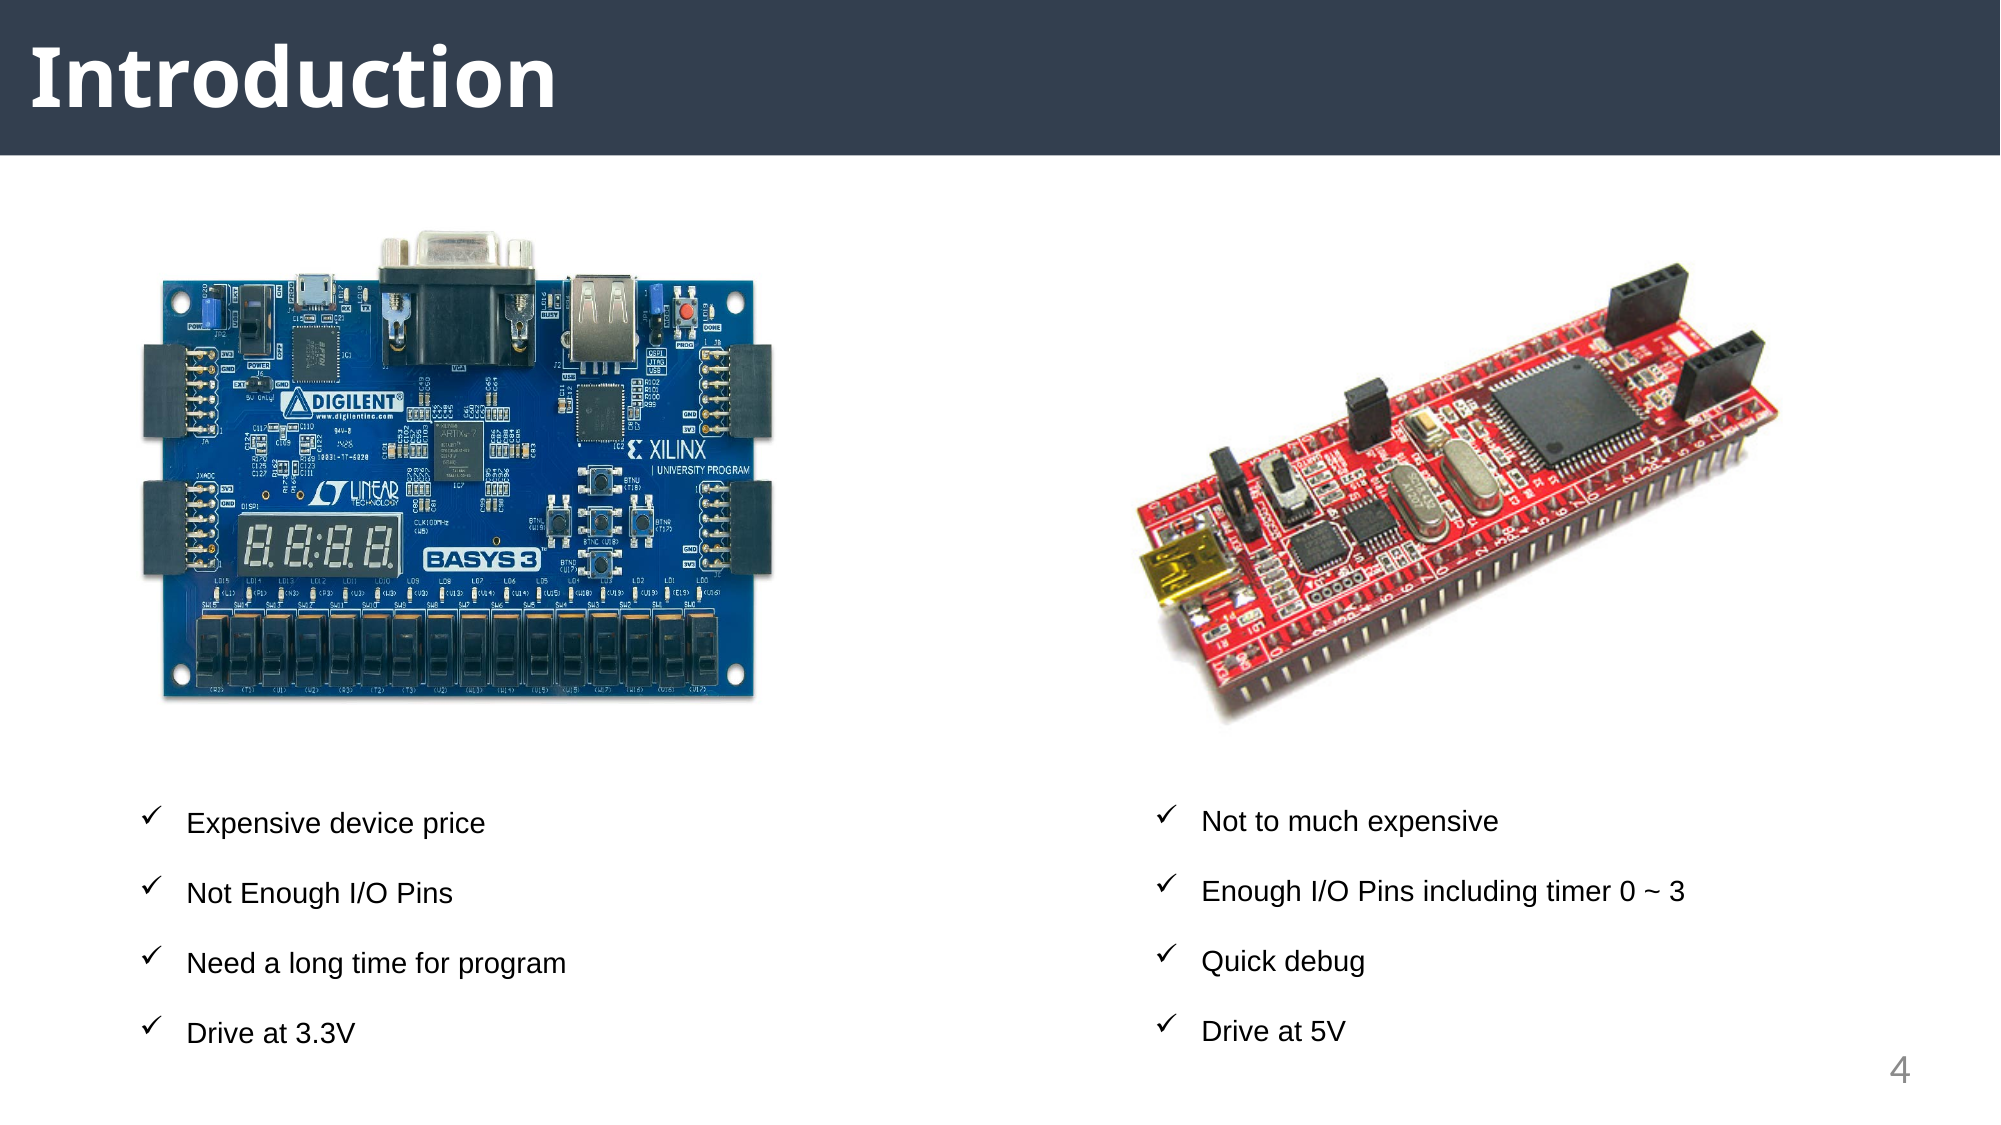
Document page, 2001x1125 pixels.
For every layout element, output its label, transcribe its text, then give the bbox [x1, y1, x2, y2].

picture [1119, 223, 1811, 738]
text_box Introduction [15, 16, 1916, 132]
picture [136, 221, 777, 706]
text_box Expensive device price Not Enough I/O Pins Need a long time for program Drive at 3.3V [124, 796, 893, 1057]
text_box [208, 132, 1828, 167]
slide_number 4 [1588, 1037, 1926, 1097]
text_box Not to much expensive Enough I/O Pins including timer 0 ~ 3 Quick debug Drive at 5V [1139, 795, 1908, 1055]
text_box [0, 0, 2000, 156]
